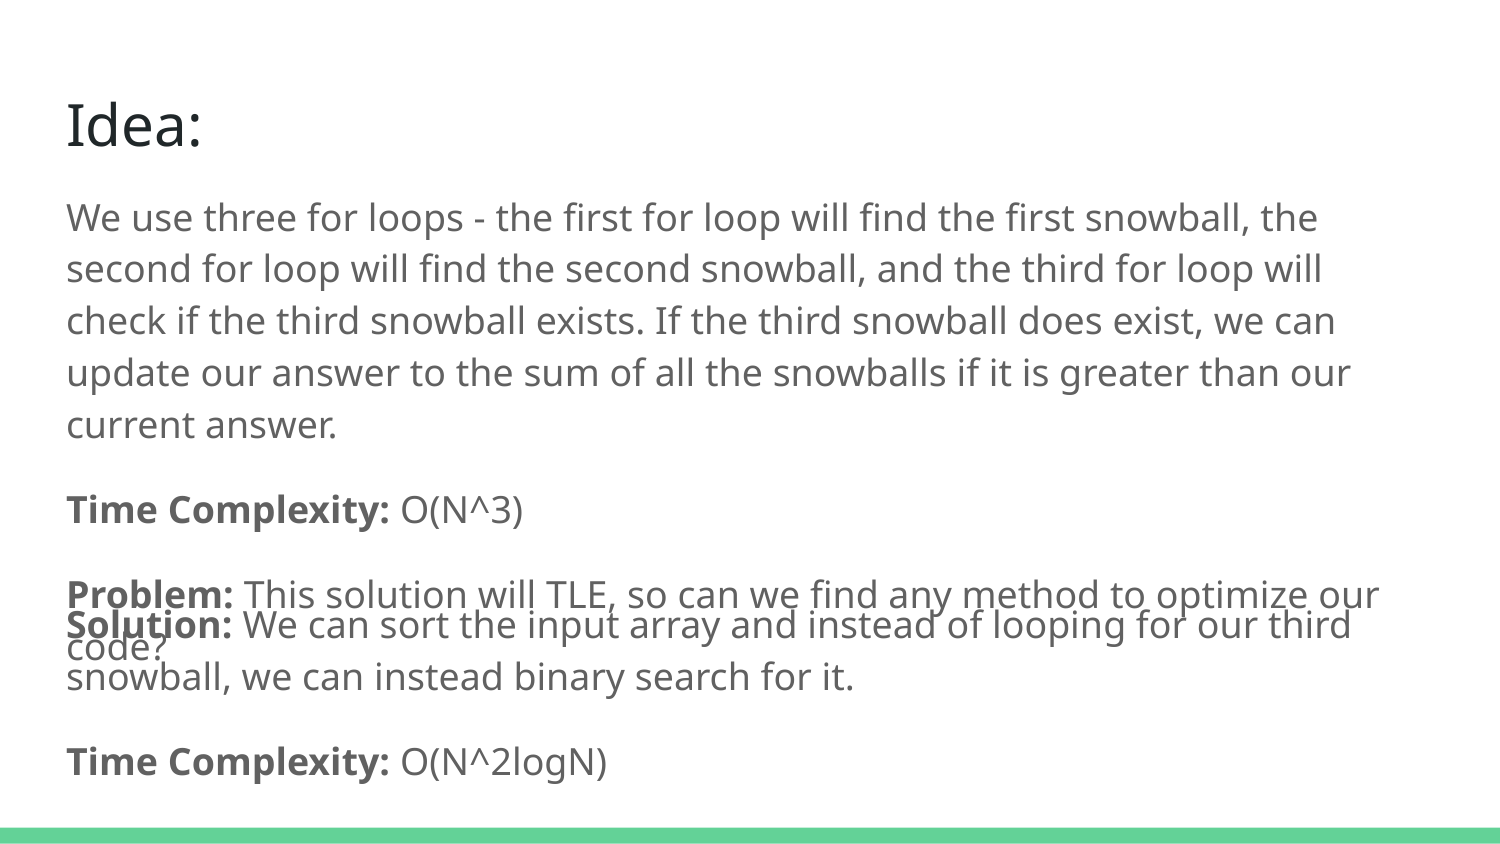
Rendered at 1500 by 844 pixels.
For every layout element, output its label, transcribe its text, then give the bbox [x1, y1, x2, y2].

list Solution: We can sort the input array and instead of looping for our third snowball, we can instead binary search for it. Time Complexity: O(N^2logN) [51, 579, 1449, 754]
title Idea: [51, 72, 1449, 167]
list We use three for loops - the first for loop will find the first snowball, the second for loop will find the second snowball, and the third for loop will check if the third snowball exists. If the third snowball does exist, we can update our answer to the sum of all the snowballs if it is greater than our current answer. Time Complexity: O(N^3) Problem: This solution will TLE, so can we find any method to optimize our code? [51, 172, 1449, 579]
